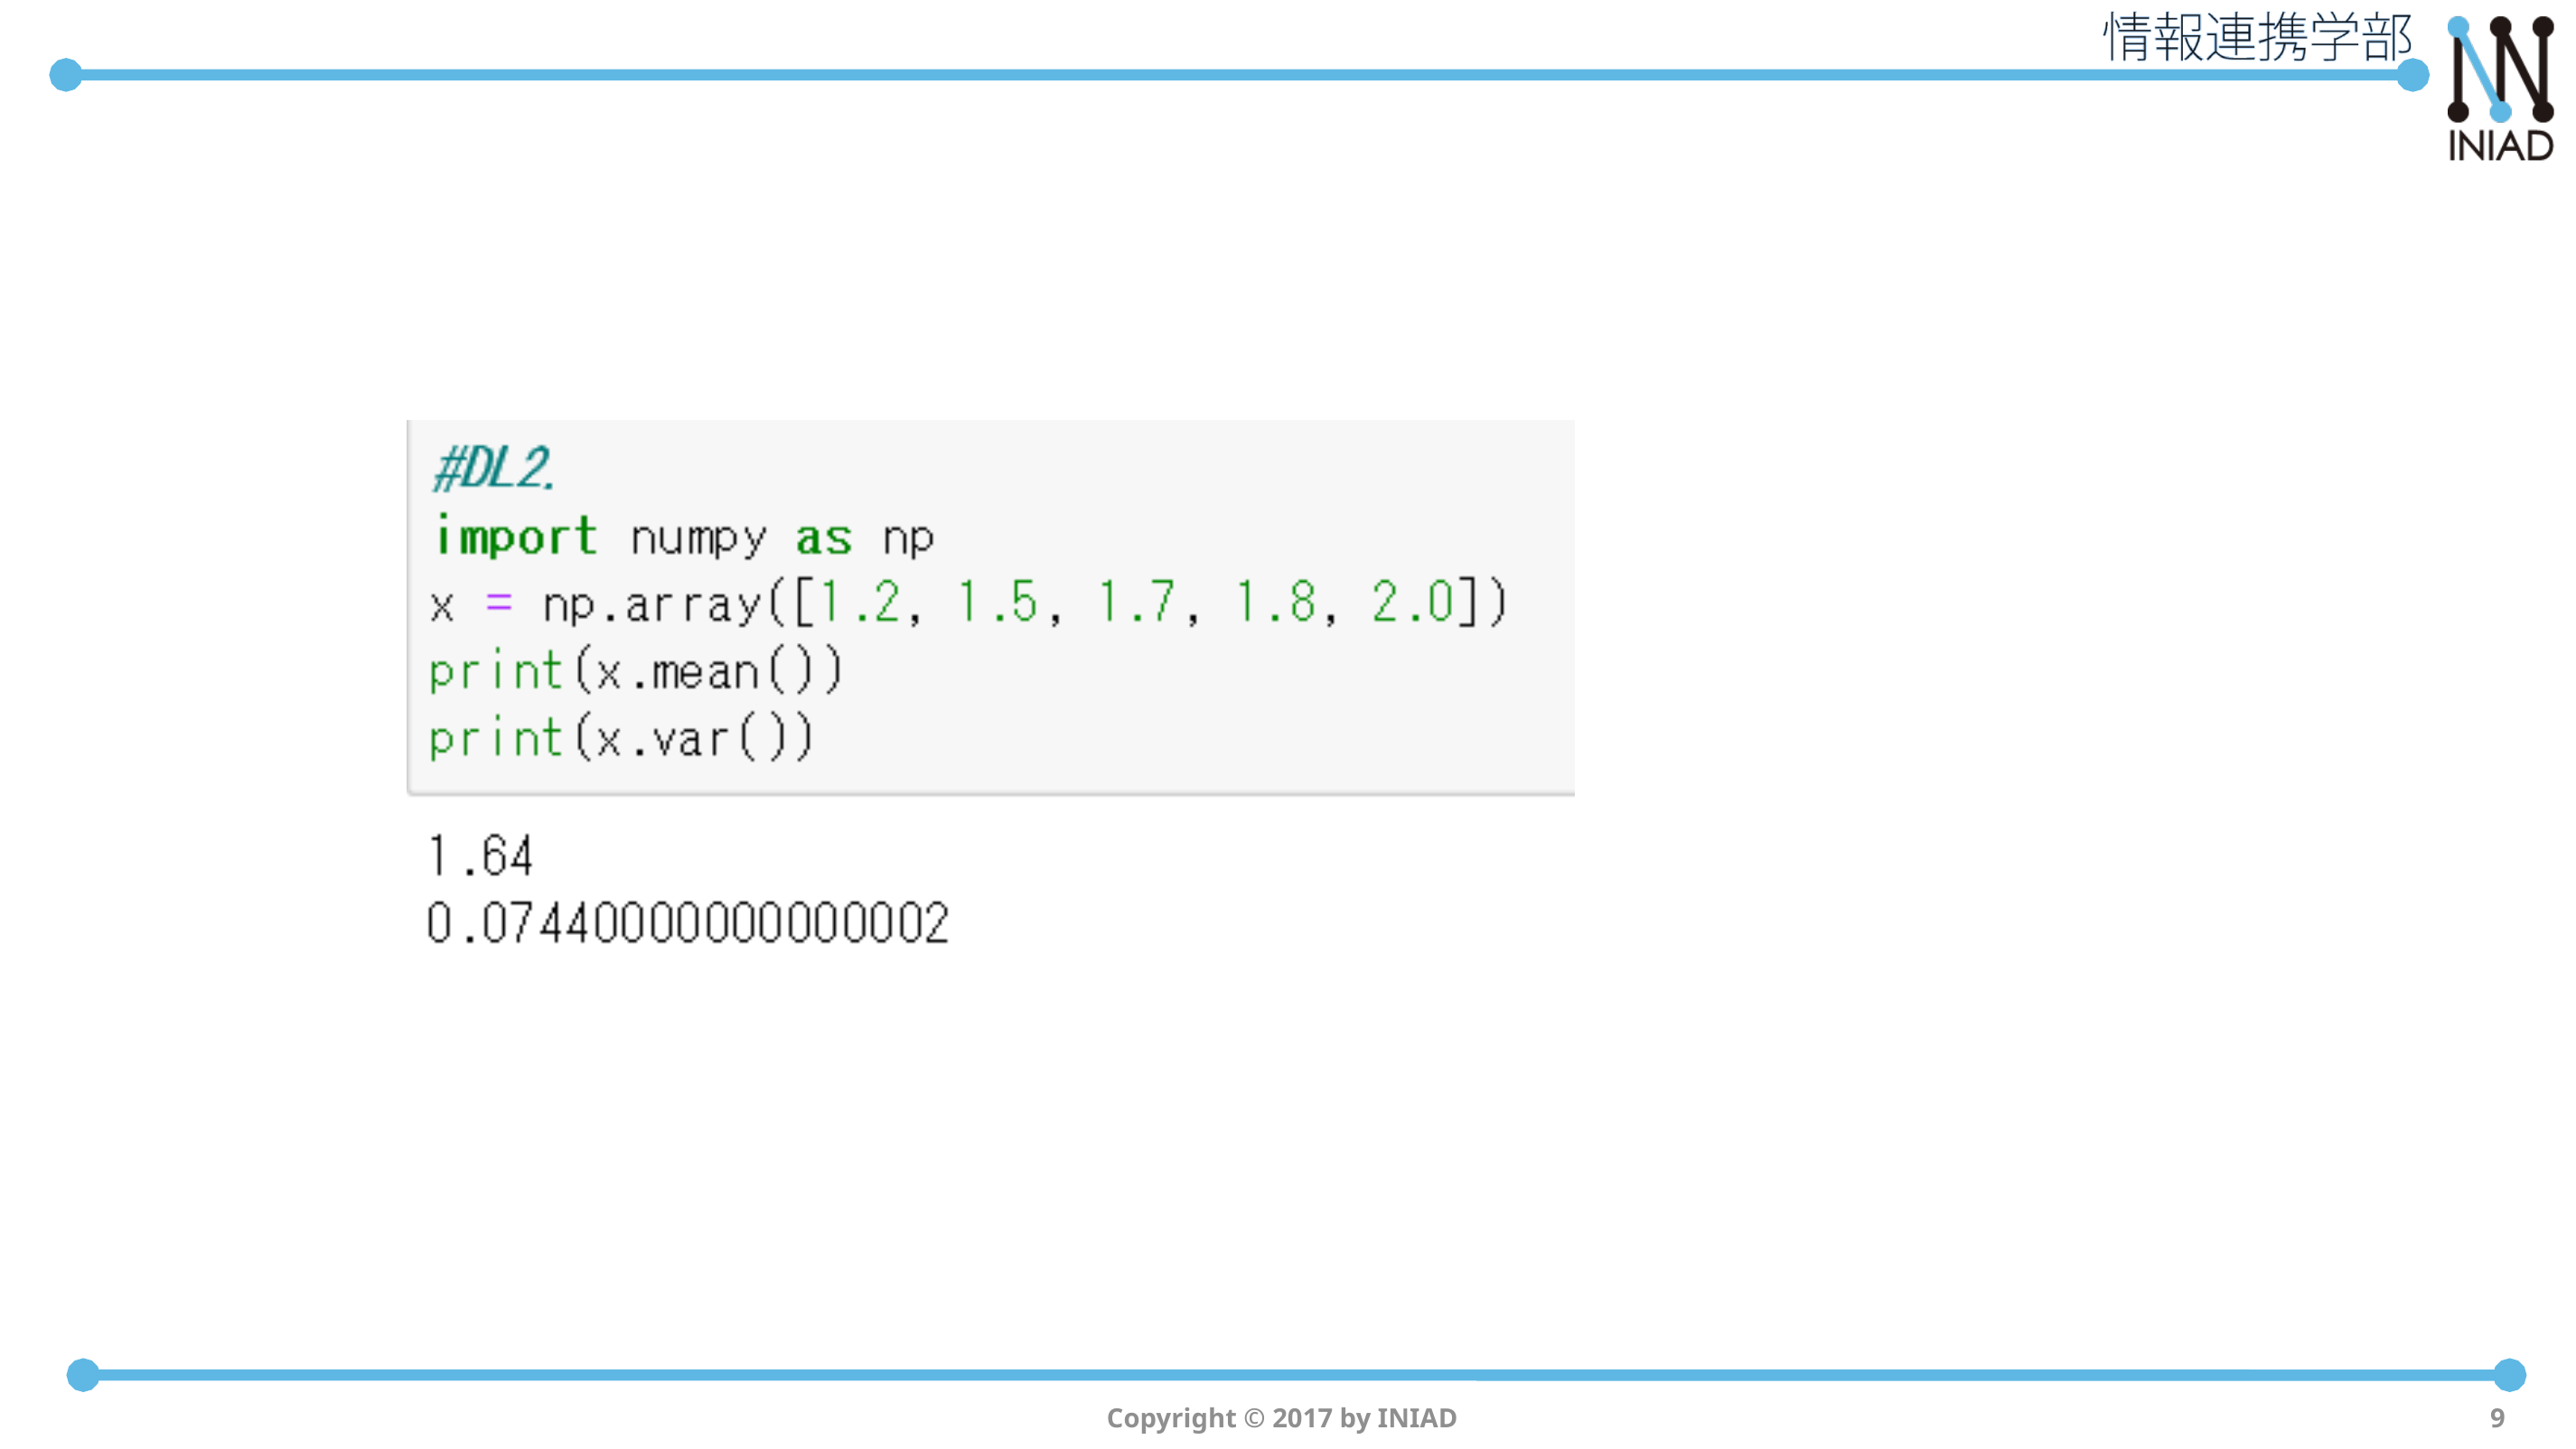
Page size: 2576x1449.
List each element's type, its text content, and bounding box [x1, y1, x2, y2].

picture [407, 419, 1575, 977]
picture [2448, 12, 2555, 170]
footer Copyright © 2017 by INIAD [59, 1374, 2506, 1445]
slide_number 9 [2376, 1376, 2519, 1445]
